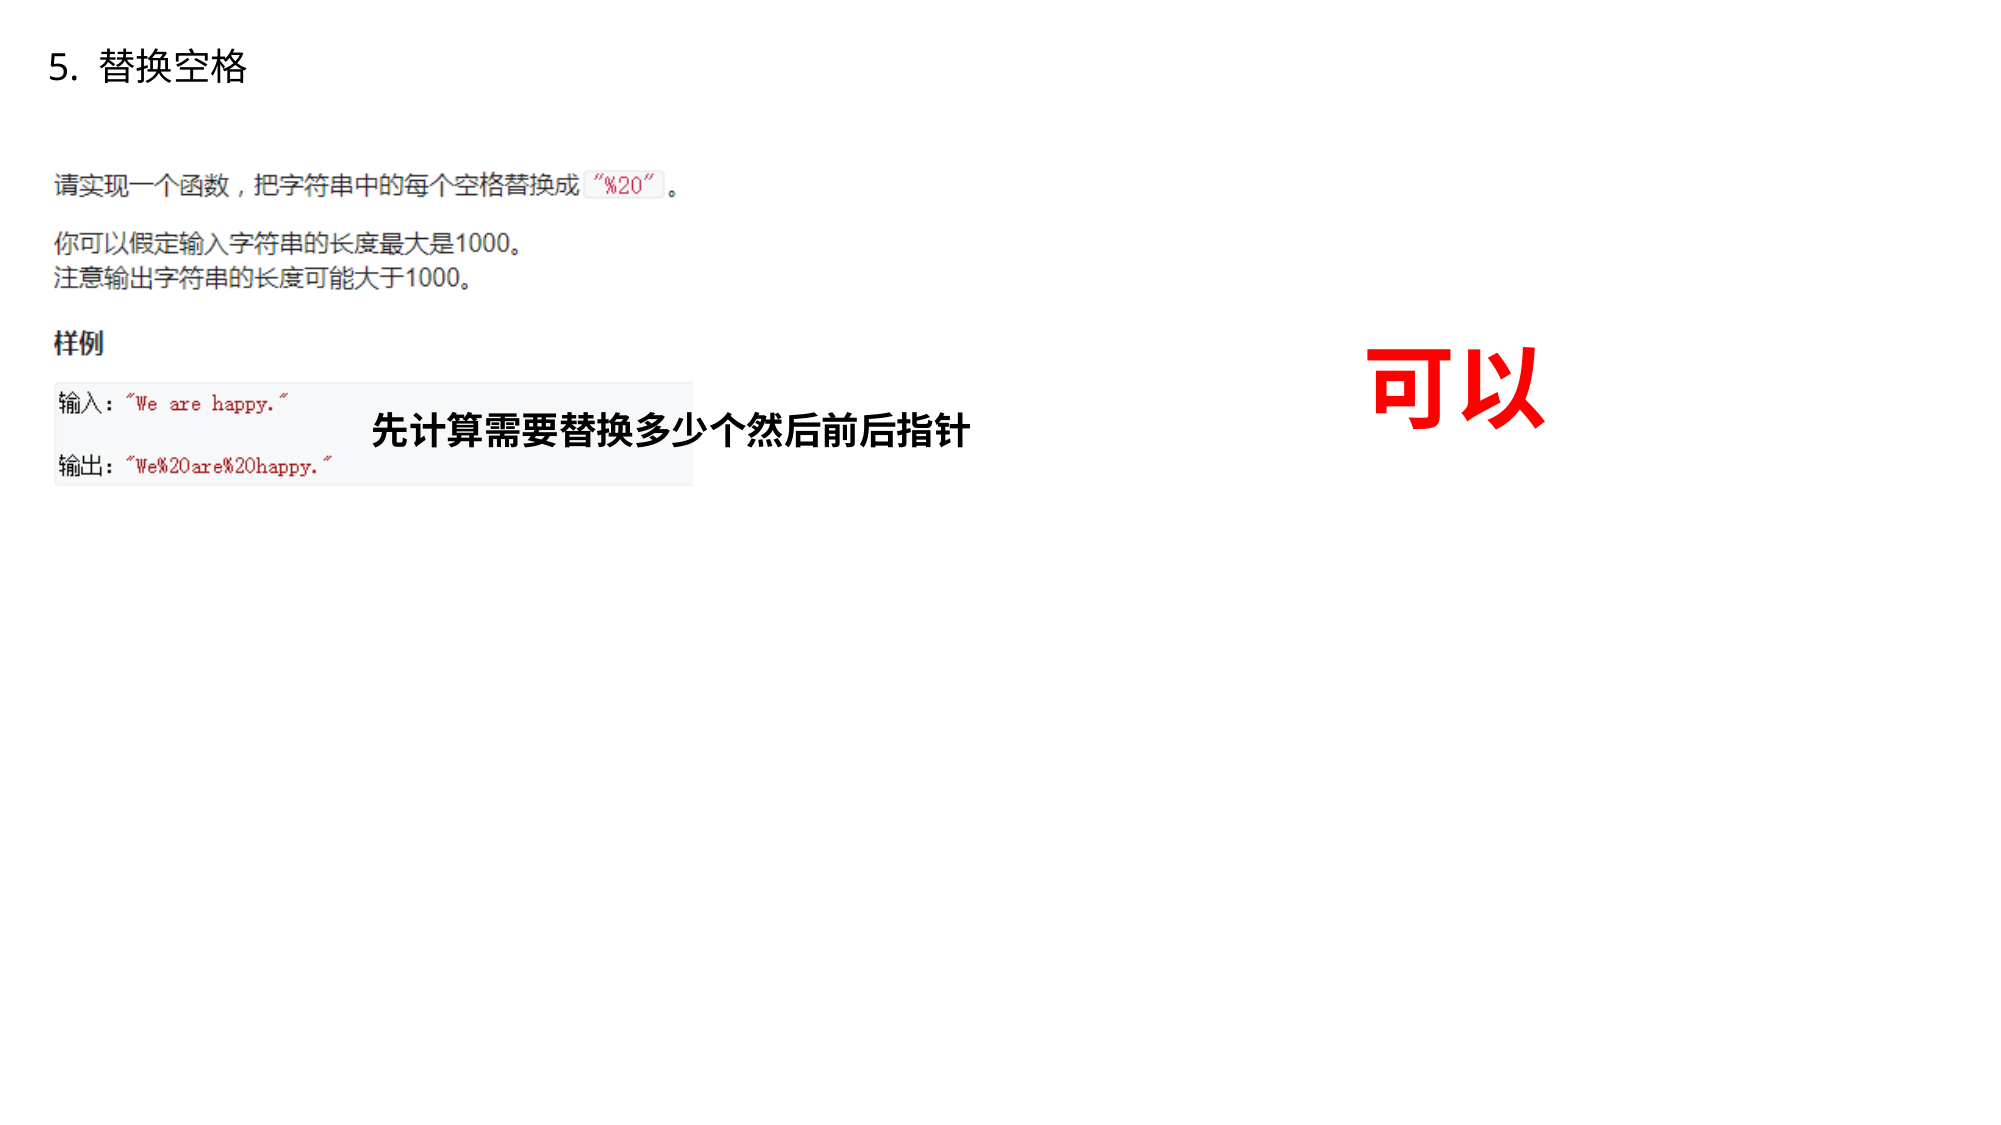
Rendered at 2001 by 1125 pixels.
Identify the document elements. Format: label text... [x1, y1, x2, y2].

text_box 先计算需要替换多少个然后前后指针 [693, 399, 987, 460]
text_box 可以 [1348, 322, 1563, 448]
picture [33, 158, 693, 500]
text_box 5. 替换空格 [33, 35, 523, 96]
